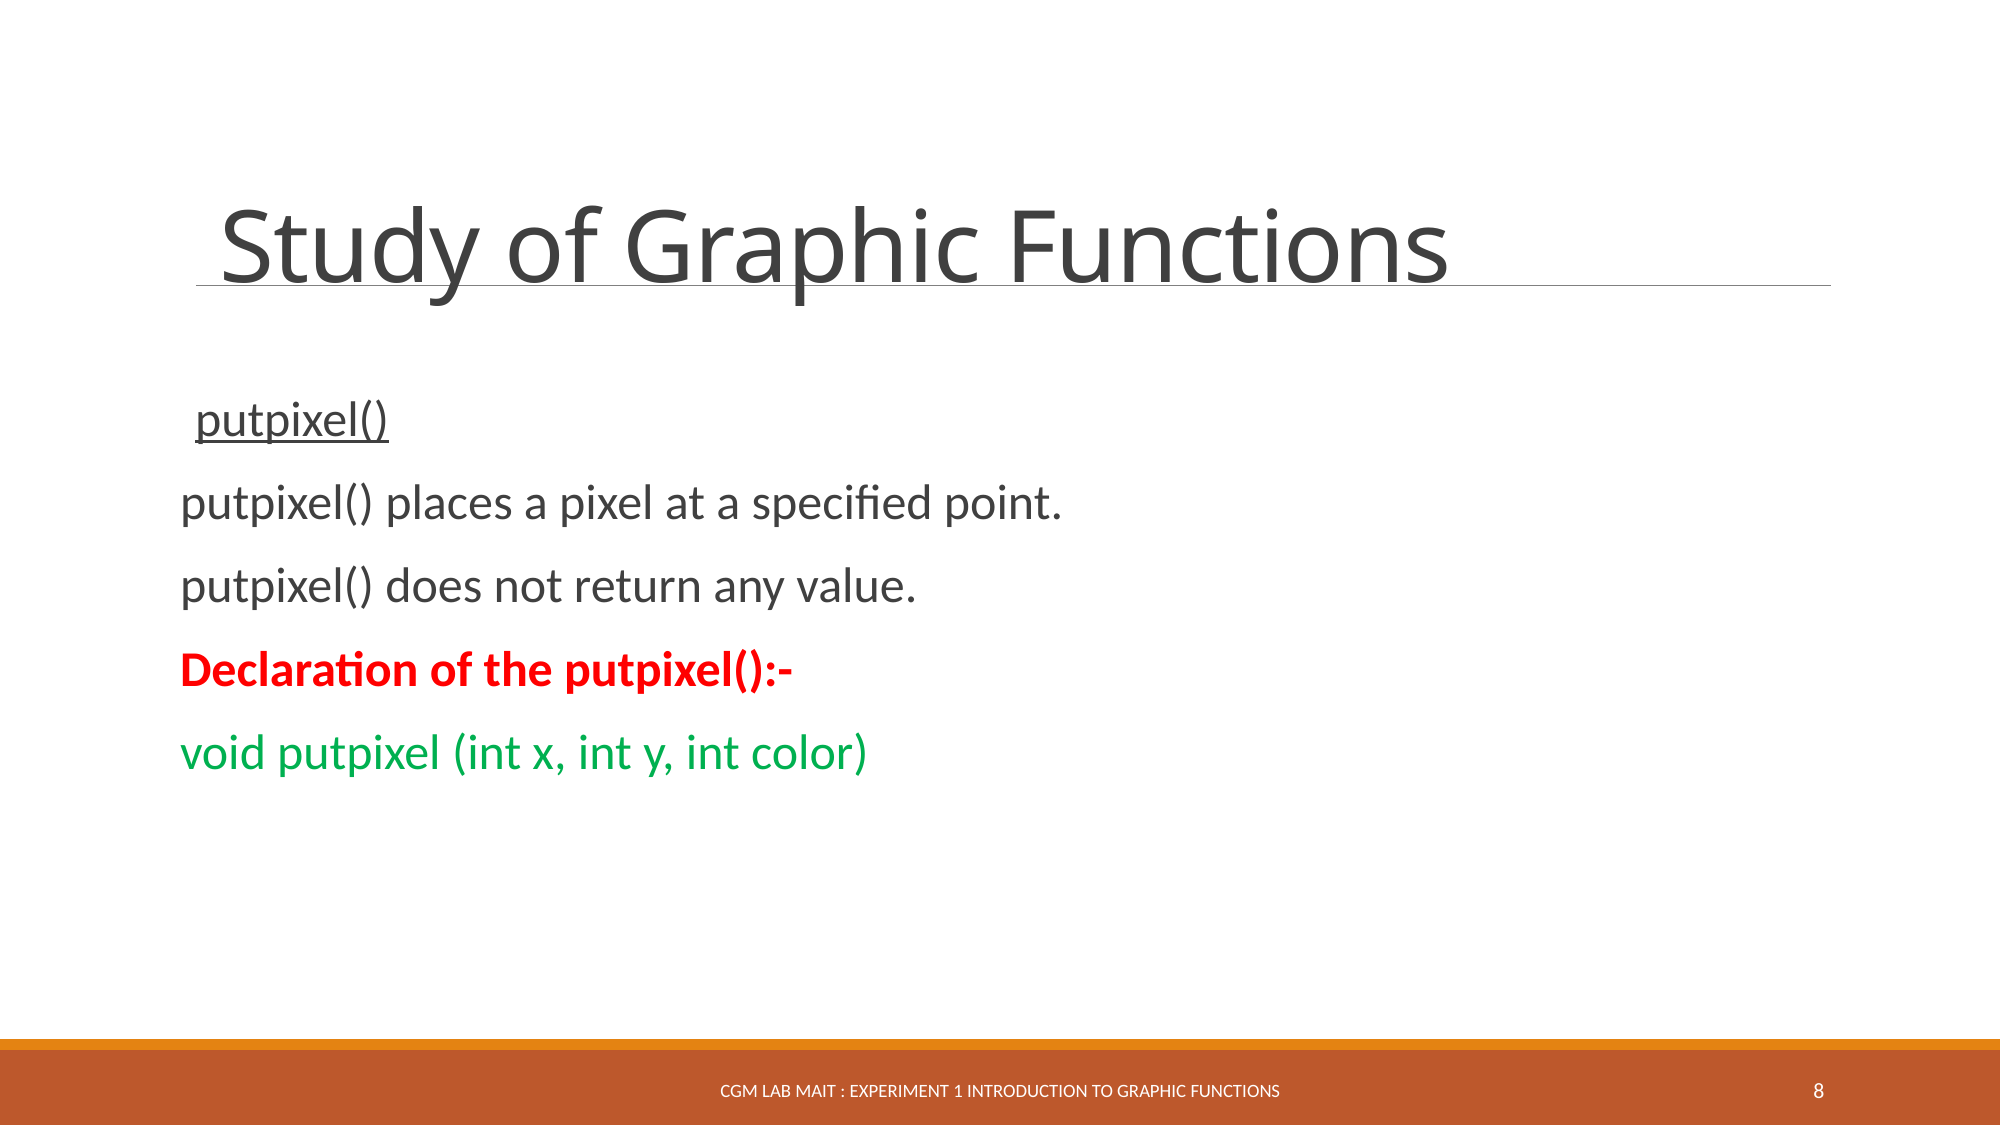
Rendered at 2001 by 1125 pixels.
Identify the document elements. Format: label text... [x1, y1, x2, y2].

title EXPERIMENT 1 Study of fundamental Graphic functions [180, 47, 1830, 285]
slide_number 8 [1624, 1059, 1840, 1120]
list putpixel() putpixel() places a pixel at a specified point. putpixel() does not return any value. Declaration of the putpixel():- void putpixel (int x, int y, int color) [180, 302, 1830, 963]
text_box Study of Graphic Functions [204, 71, 1855, 310]
footer CGM Lab MAIT : Experiment 1 Introduction to Graphic Functions [604, 1059, 1396, 1120]
